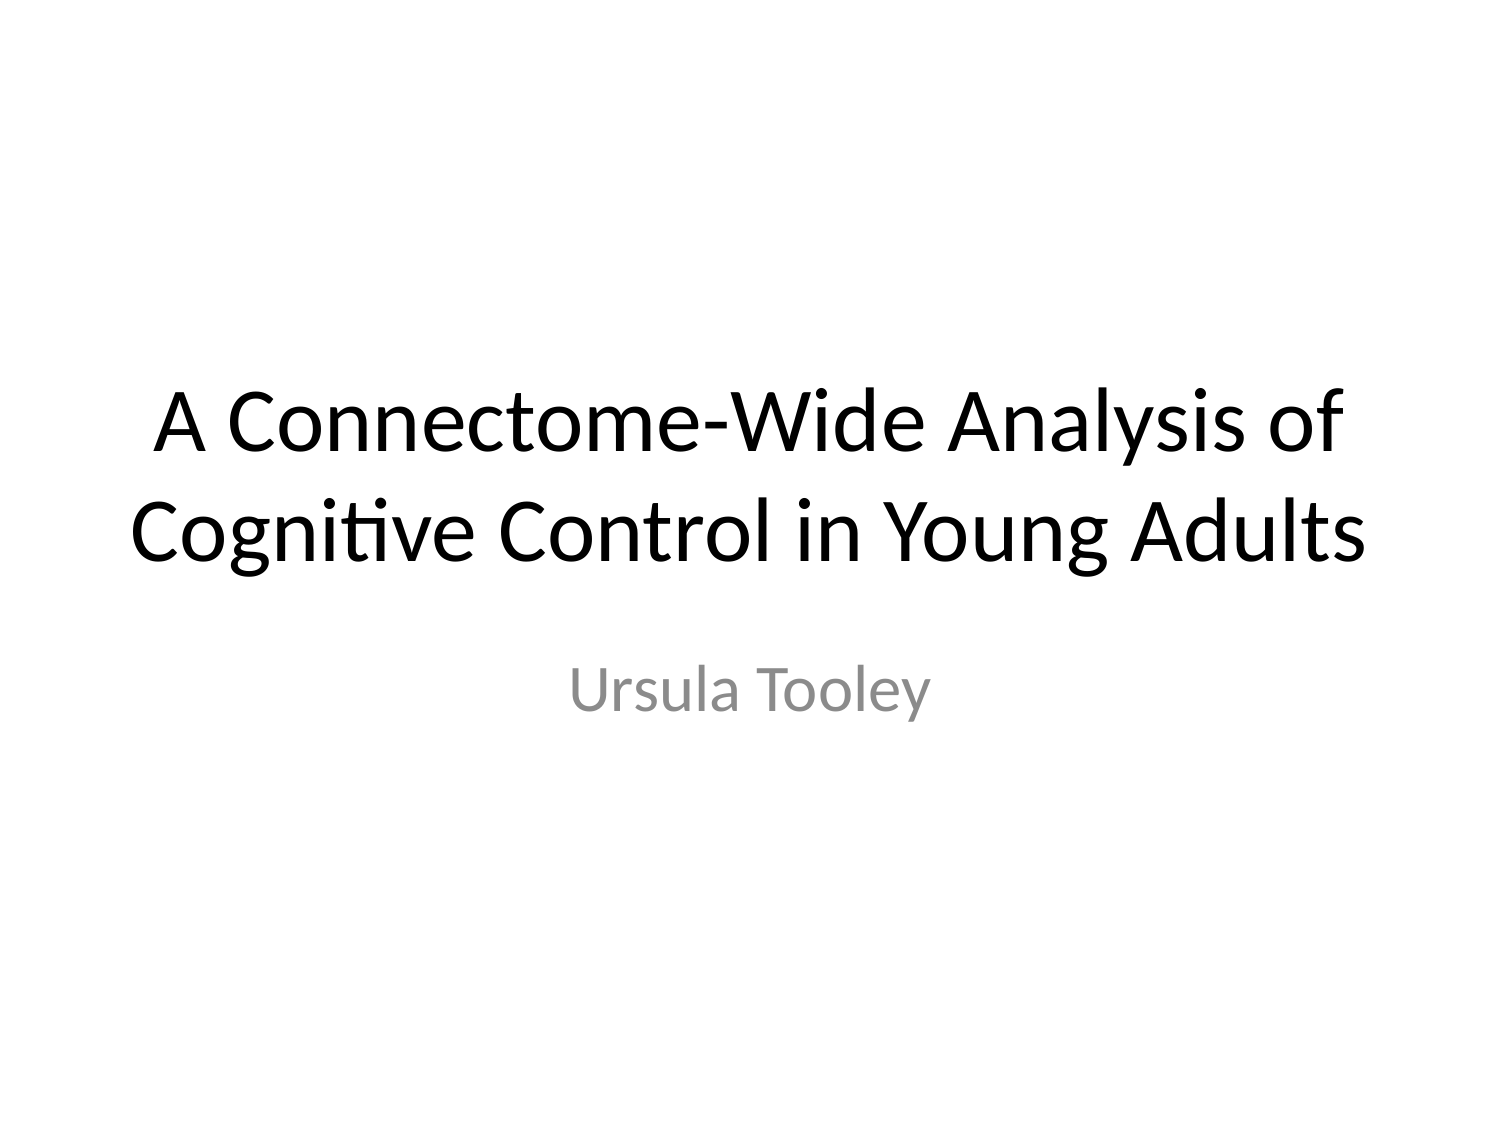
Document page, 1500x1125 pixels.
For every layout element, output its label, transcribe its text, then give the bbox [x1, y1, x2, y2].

subtitle Ursula Tooley [225, 637, 1275, 925]
title A Connectome-Wide Analysis of Cognitive Control in Young Adults [112, 349, 1388, 591]
